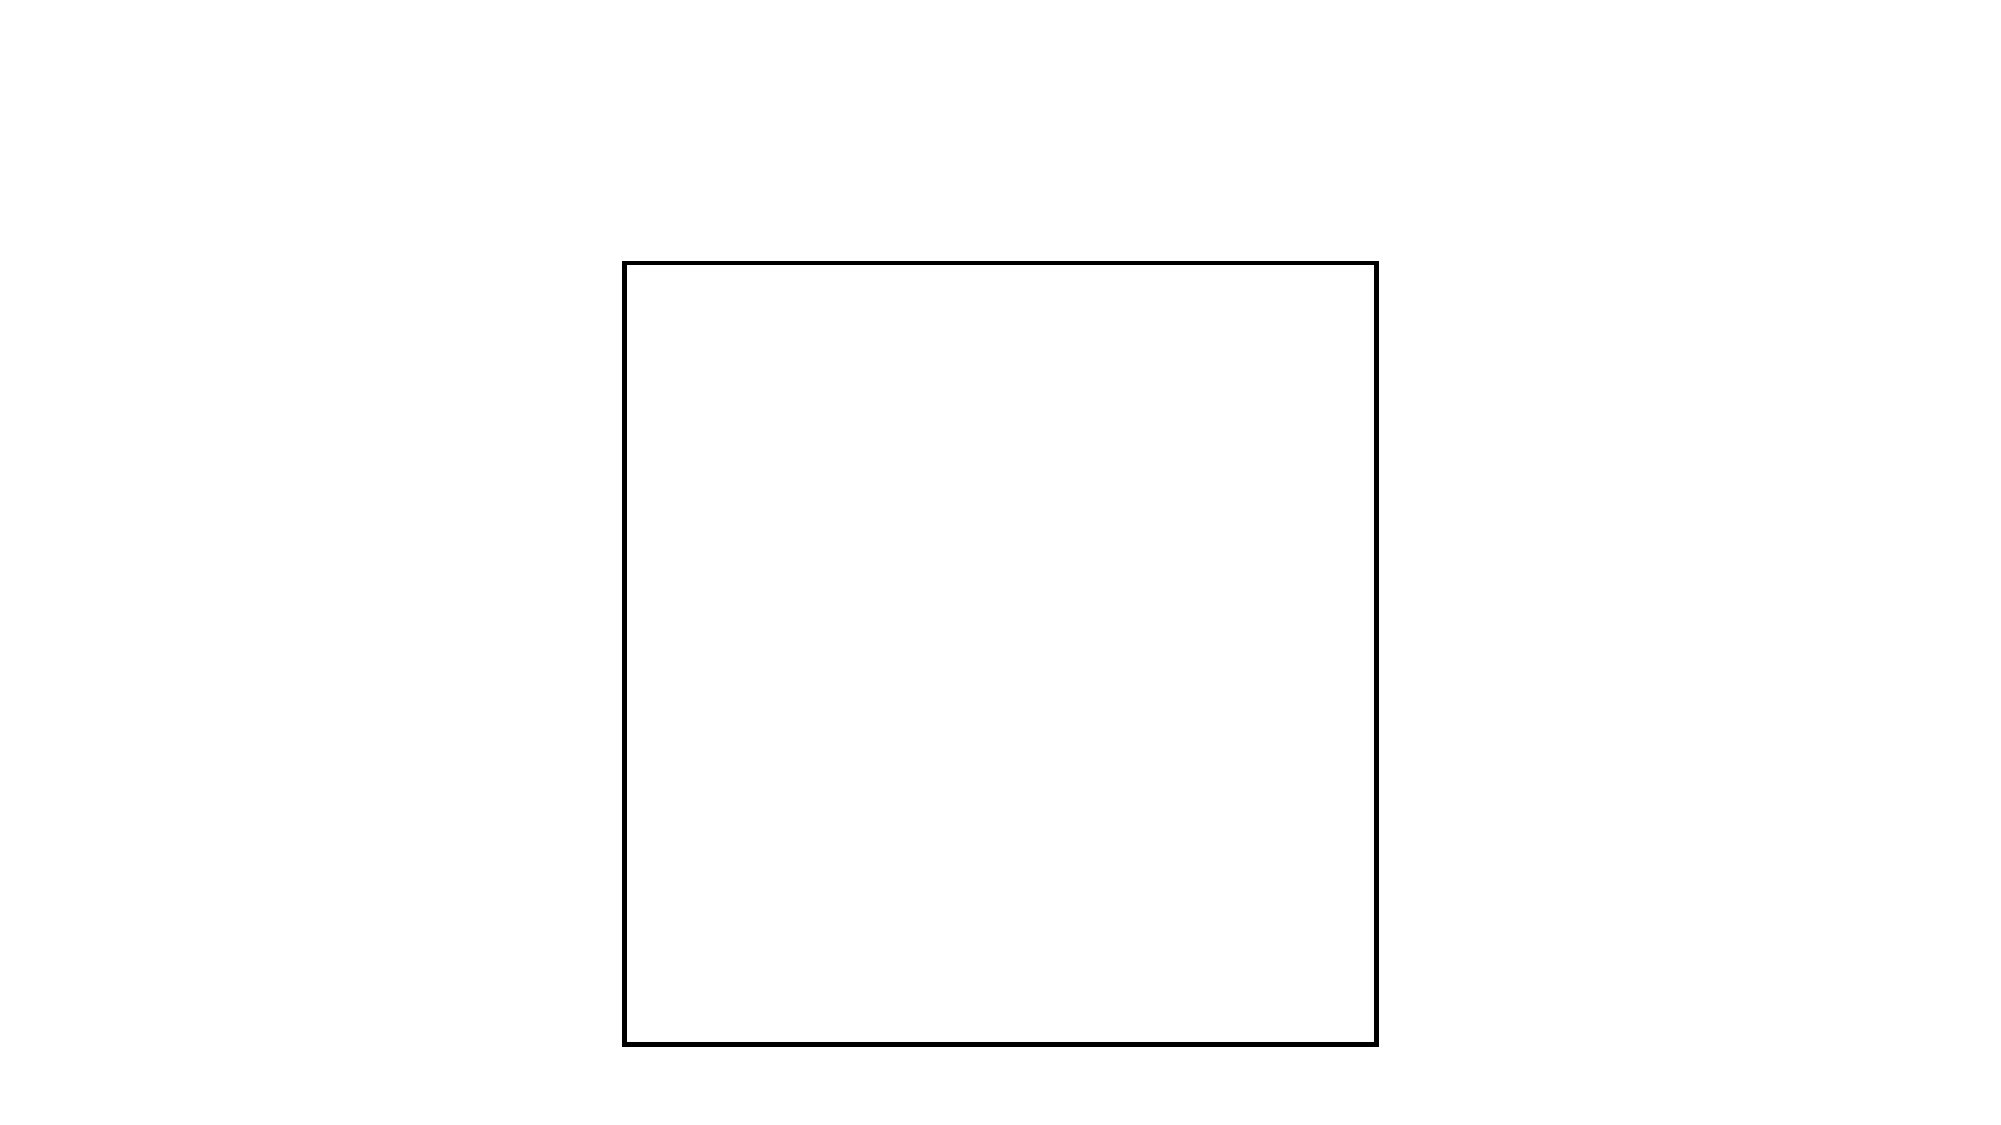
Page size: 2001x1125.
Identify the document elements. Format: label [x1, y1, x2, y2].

text_box [624, 262, 1377, 1046]
